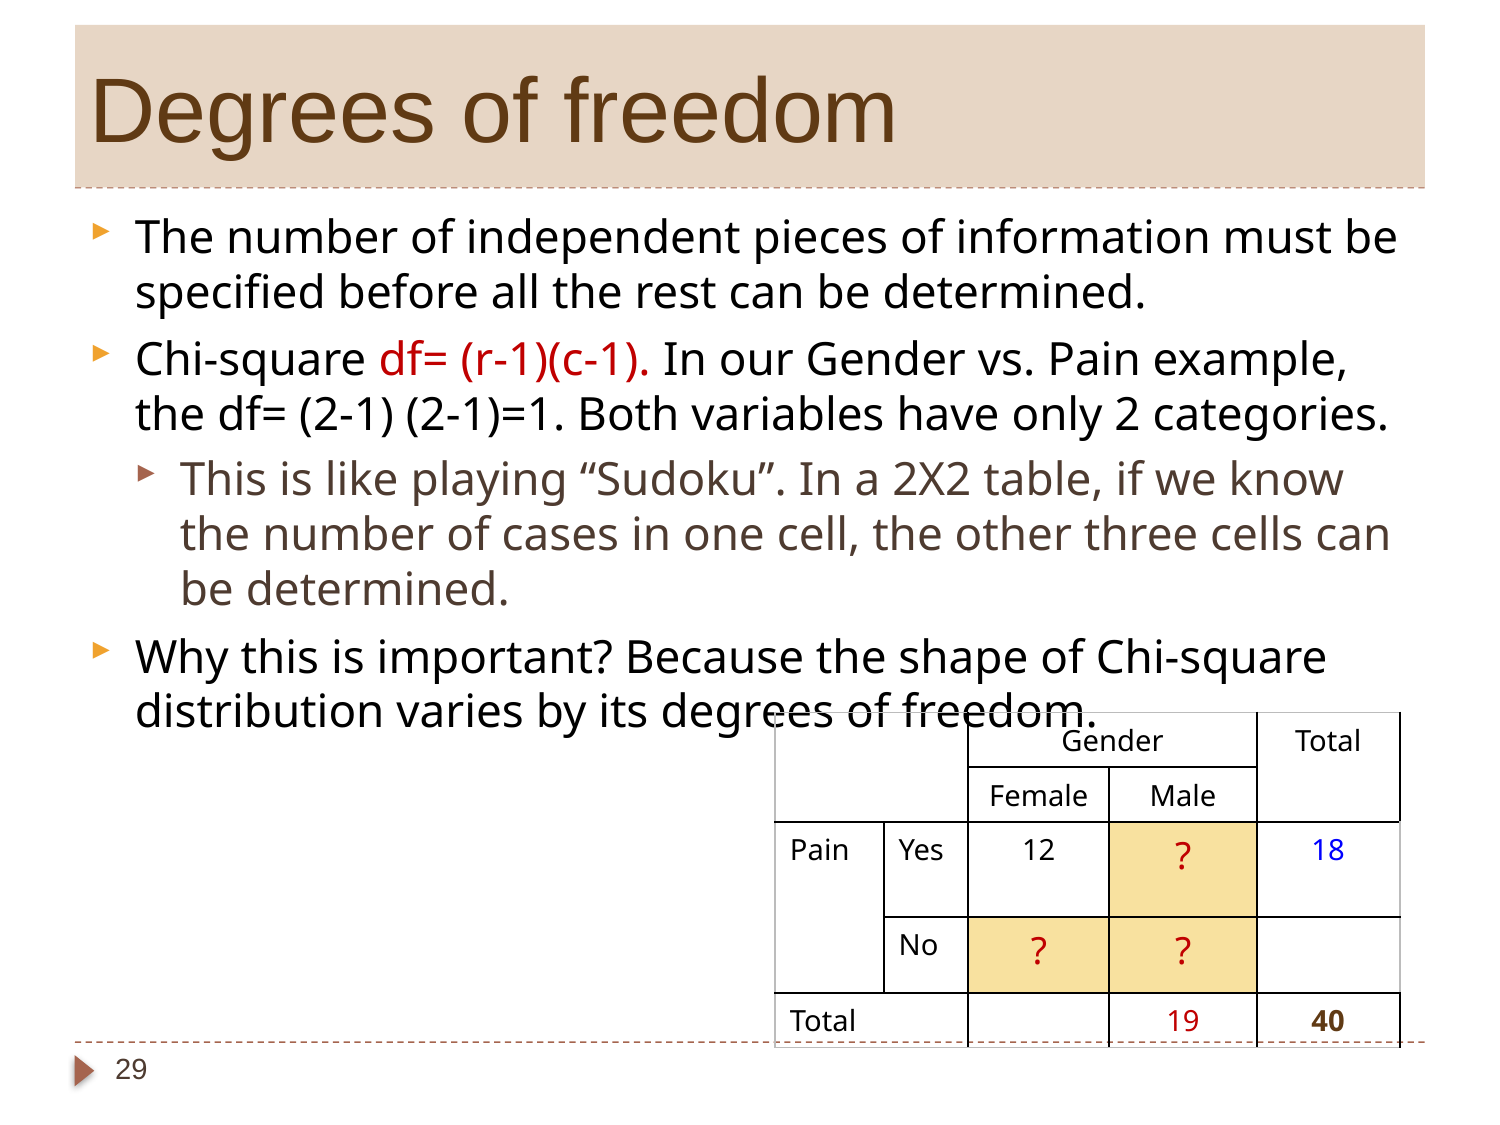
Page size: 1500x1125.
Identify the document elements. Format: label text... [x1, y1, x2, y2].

table_header Total [1258, 713, 1399, 821]
table_cell 40 [1258, 994, 1399, 1047]
slide_number 29 [100, 1042, 426, 1103]
table_cell ? [969, 918, 1108, 992]
table_cell 19 [1110, 994, 1256, 1047]
table_cell [1258, 918, 1399, 992]
list The number of independent pieces of information must be specified before all the rest can be determined. Chi-square df= (r-1)(c-1). In our Gender vs. Pain example, the df= (2-1) (2-1)=1. Both variables have only 2 categories. This is like playing “Sudoku”. In a 2X2 table, if we know the number of cases in one cell, the other three cells can be determined. Why this is important? Because the shape of Chi-square distribution varies by its degrees of freedom. [75, 200, 1425, 1010]
table_cell 18 [1258, 823, 1399, 916]
table_header Gender [969, 713, 1256, 766]
title Degrees of freedom [75, 24, 1425, 188]
table_cell Yes [885, 823, 967, 916]
table_cell Female [969, 768, 1108, 821]
table_cell Male [1110, 768, 1256, 821]
table_cell No [885, 918, 967, 992]
table_cell ? [1110, 823, 1256, 916]
table_cell 12 [969, 823, 1108, 916]
table_cell [969, 994, 1108, 1047]
table_header [776, 713, 967, 821]
table_cell Total [776, 994, 967, 1047]
table_cell ? [1110, 918, 1256, 992]
table_cell Pain [776, 823, 883, 992]
